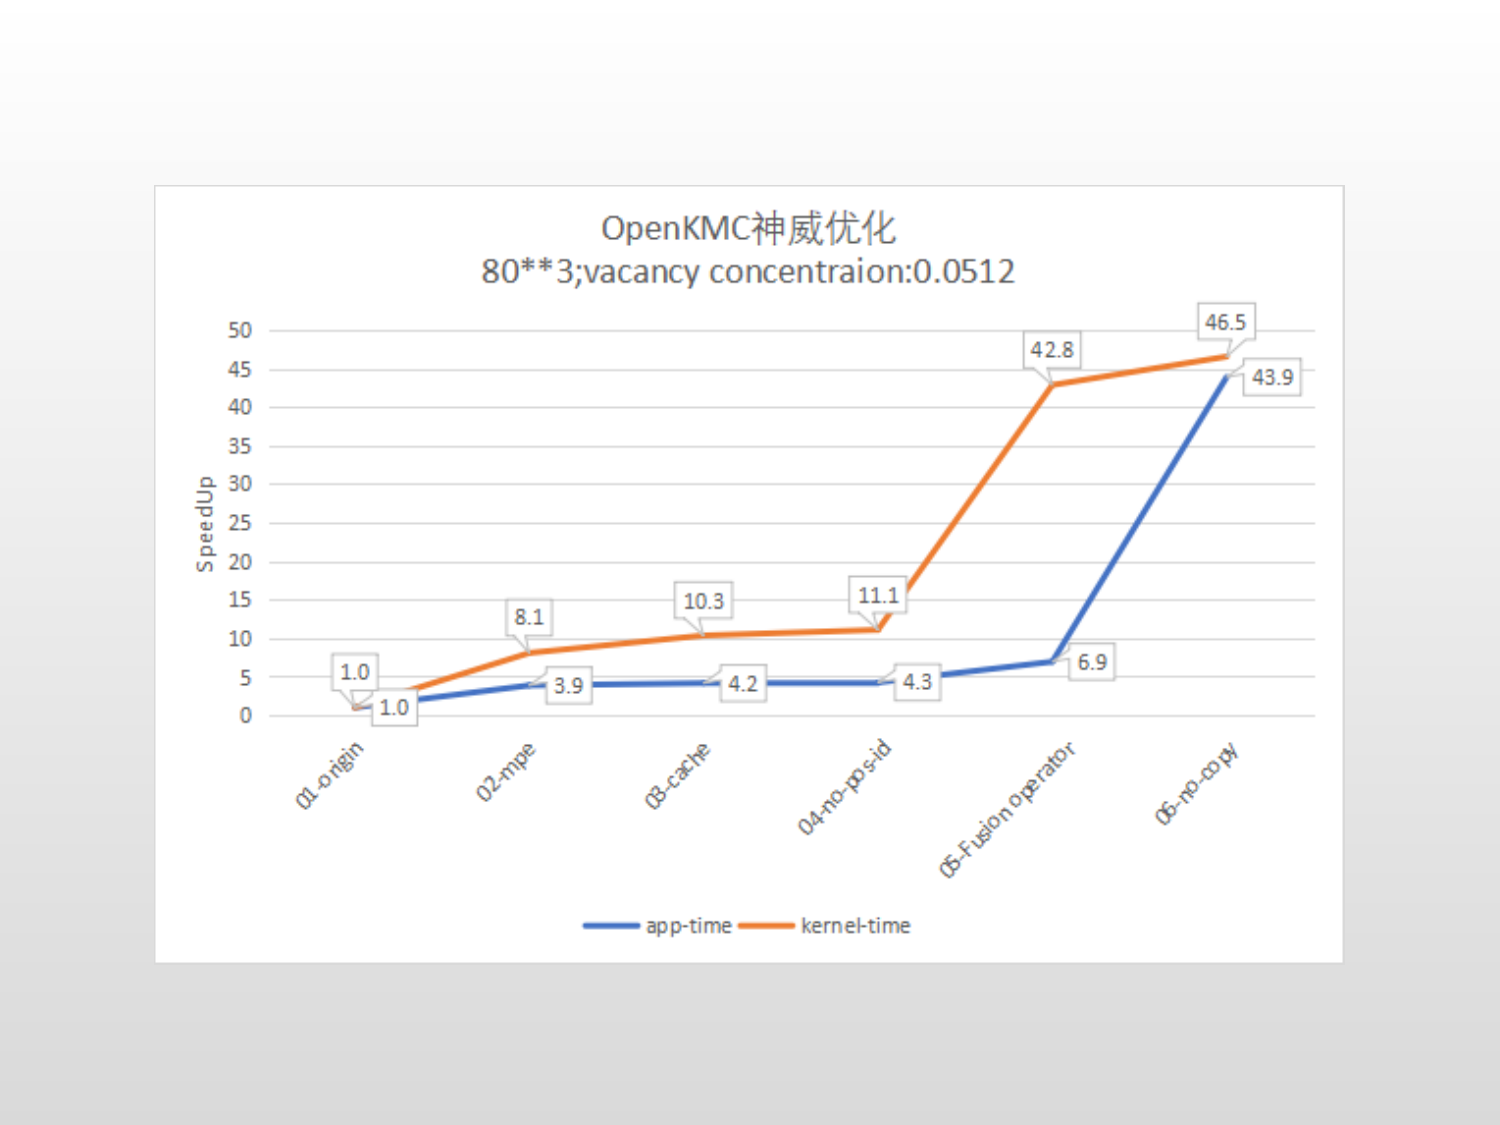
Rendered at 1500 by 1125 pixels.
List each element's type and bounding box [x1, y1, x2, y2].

picture [154, 185, 1345, 965]
